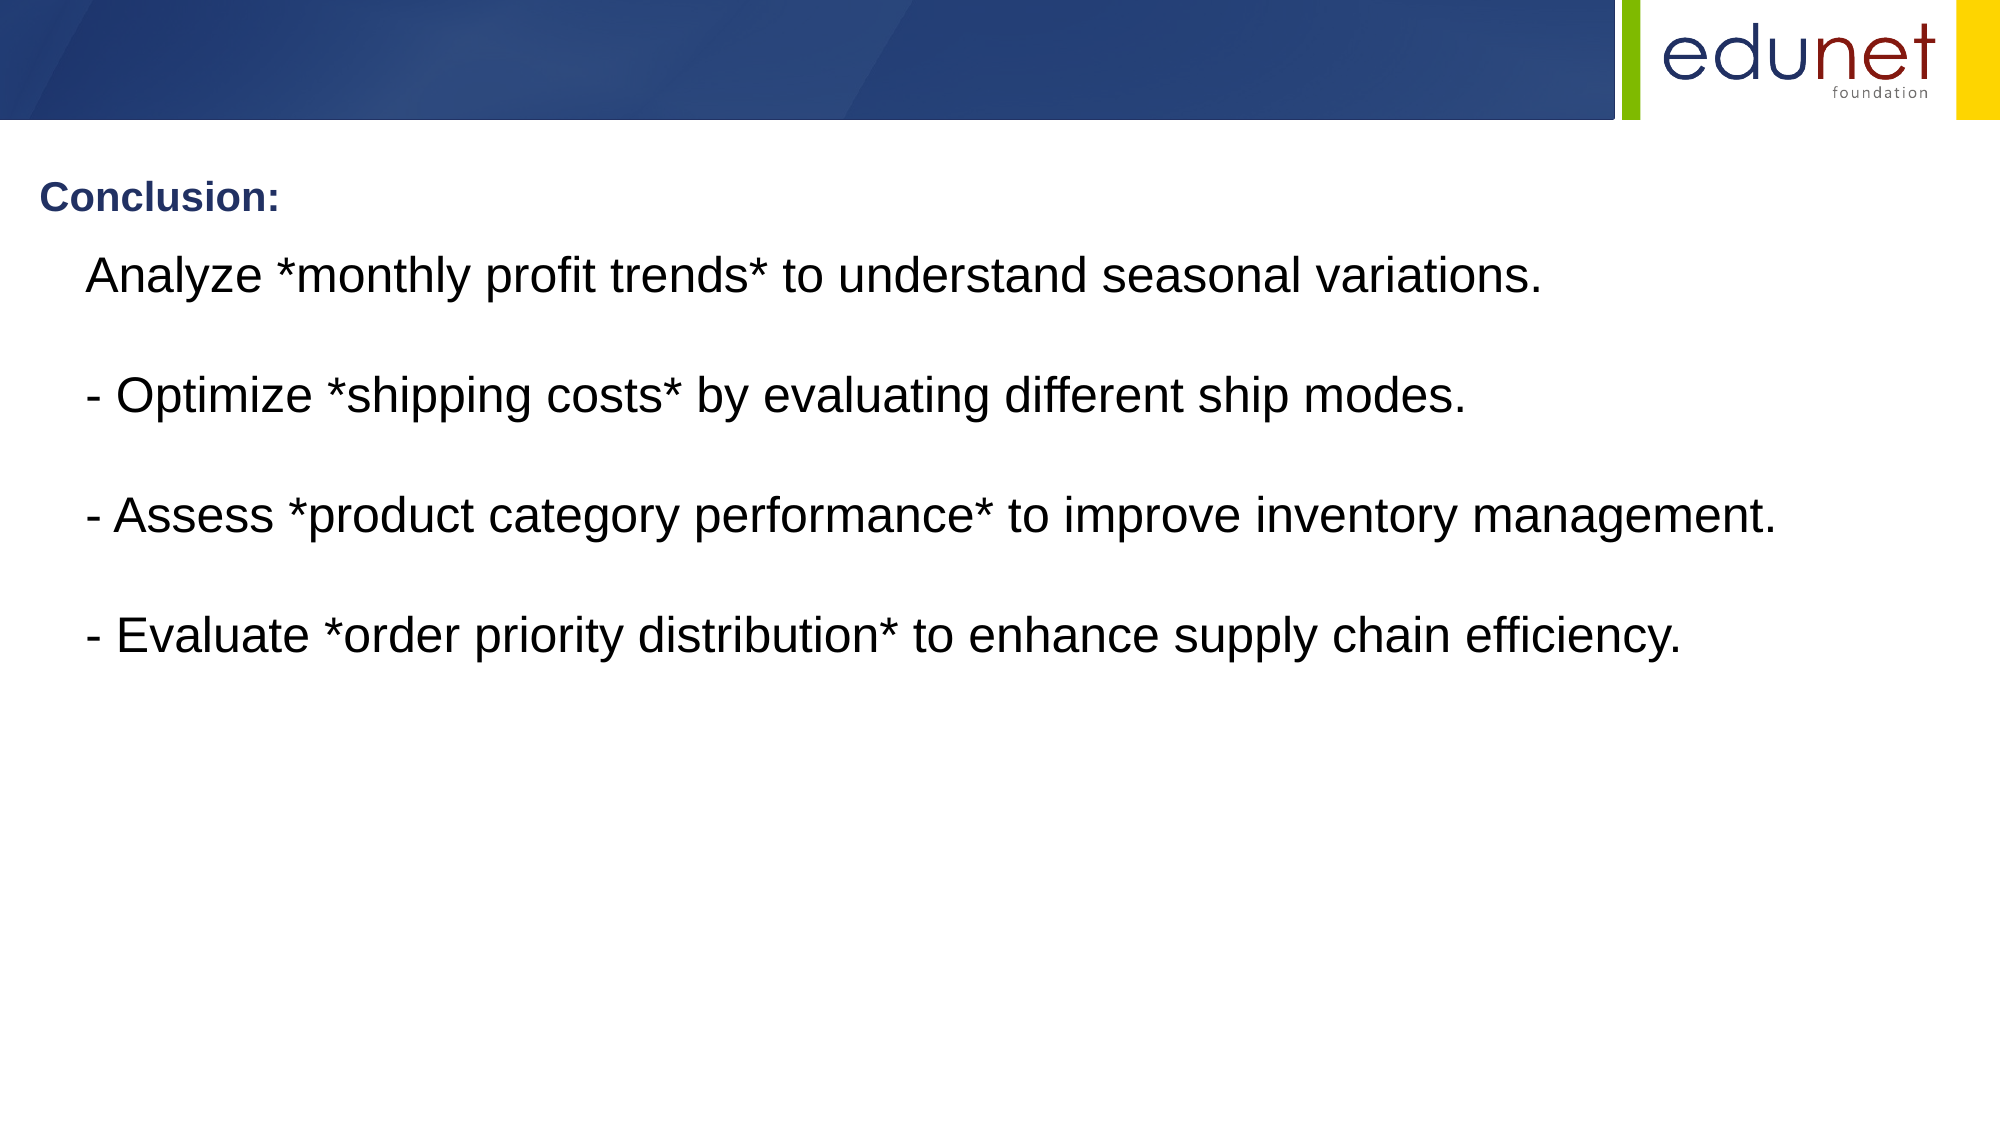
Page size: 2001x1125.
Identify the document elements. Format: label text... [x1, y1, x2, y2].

text_box Conclusion: [24, 162, 1026, 228]
picture [1652, 12, 1948, 108]
text_box Analyze *monthly profit trends* to understand seasonal variations. - Optimize *shipping costs* by evaluating different ship modes. - Assess *product category performance* to improve inventory management. - Evaluate *order priority distribution* to enhance supply chain efficiency. [70, 227, 1930, 1013]
